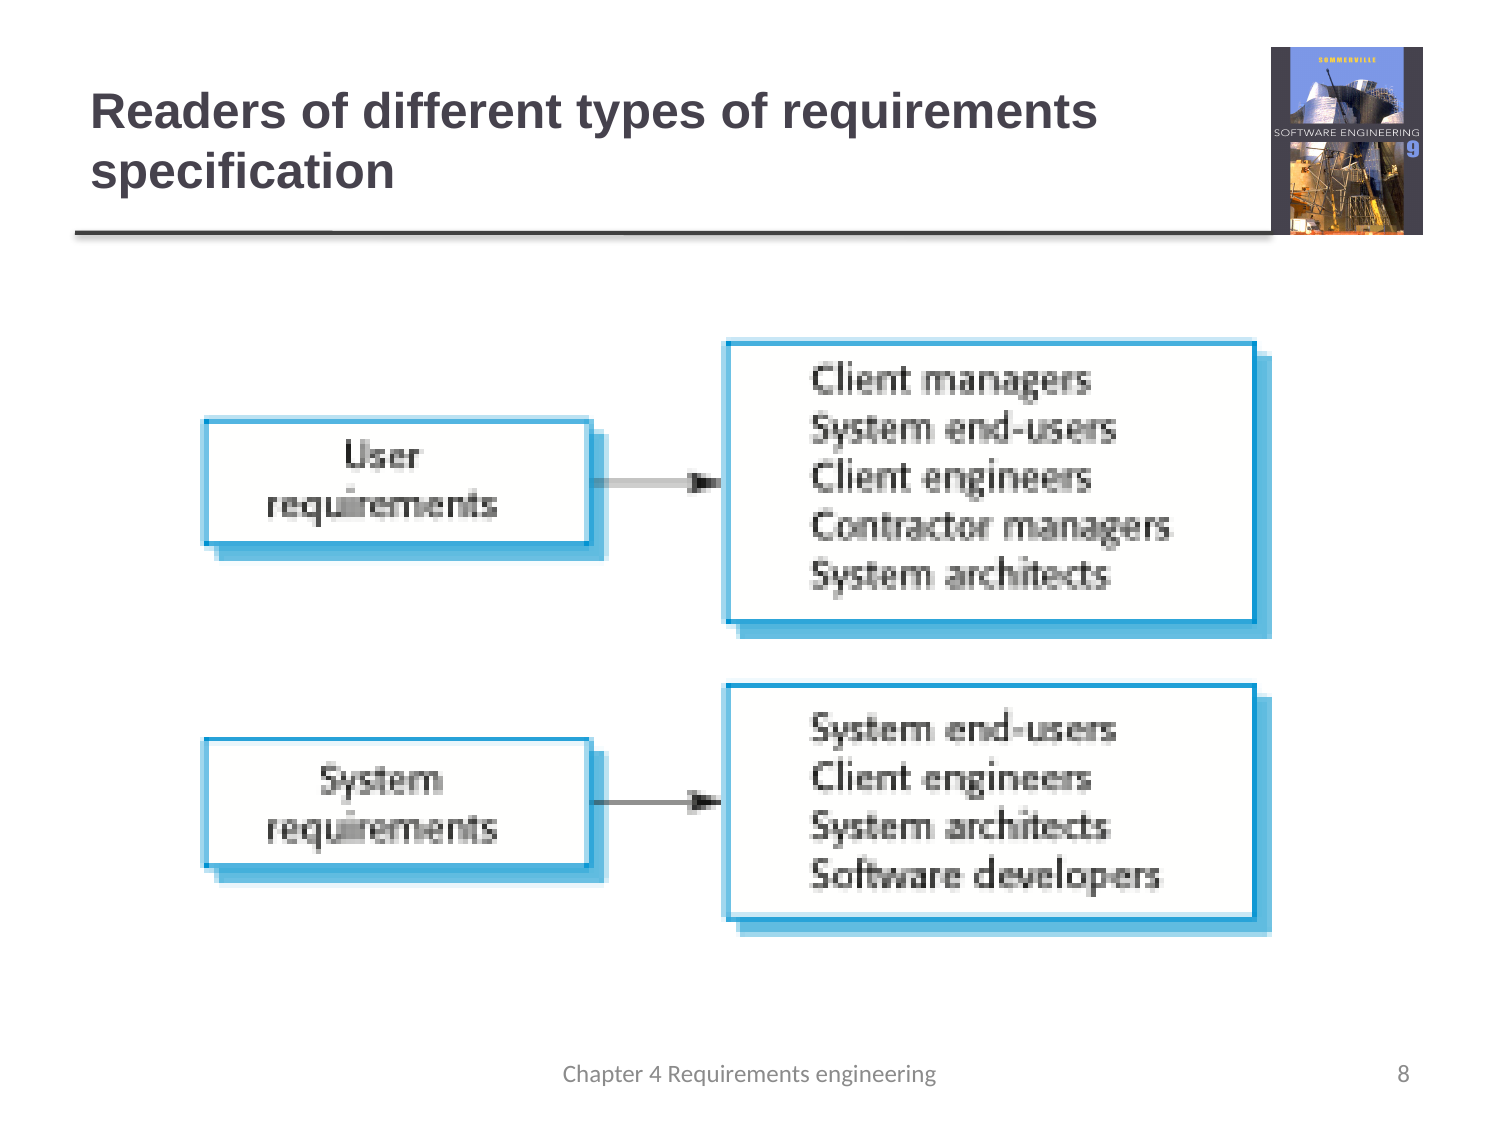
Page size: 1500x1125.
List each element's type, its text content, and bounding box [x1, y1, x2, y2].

picture [1272, 47, 1423, 235]
footer Chapter 4 Requirements engineering [512, 1042, 988, 1103]
slide_number 8 [1074, 1042, 1425, 1103]
title Readers of different types of requirements specification [74, 44, 1272, 233]
picture [199, 337, 1272, 937]
